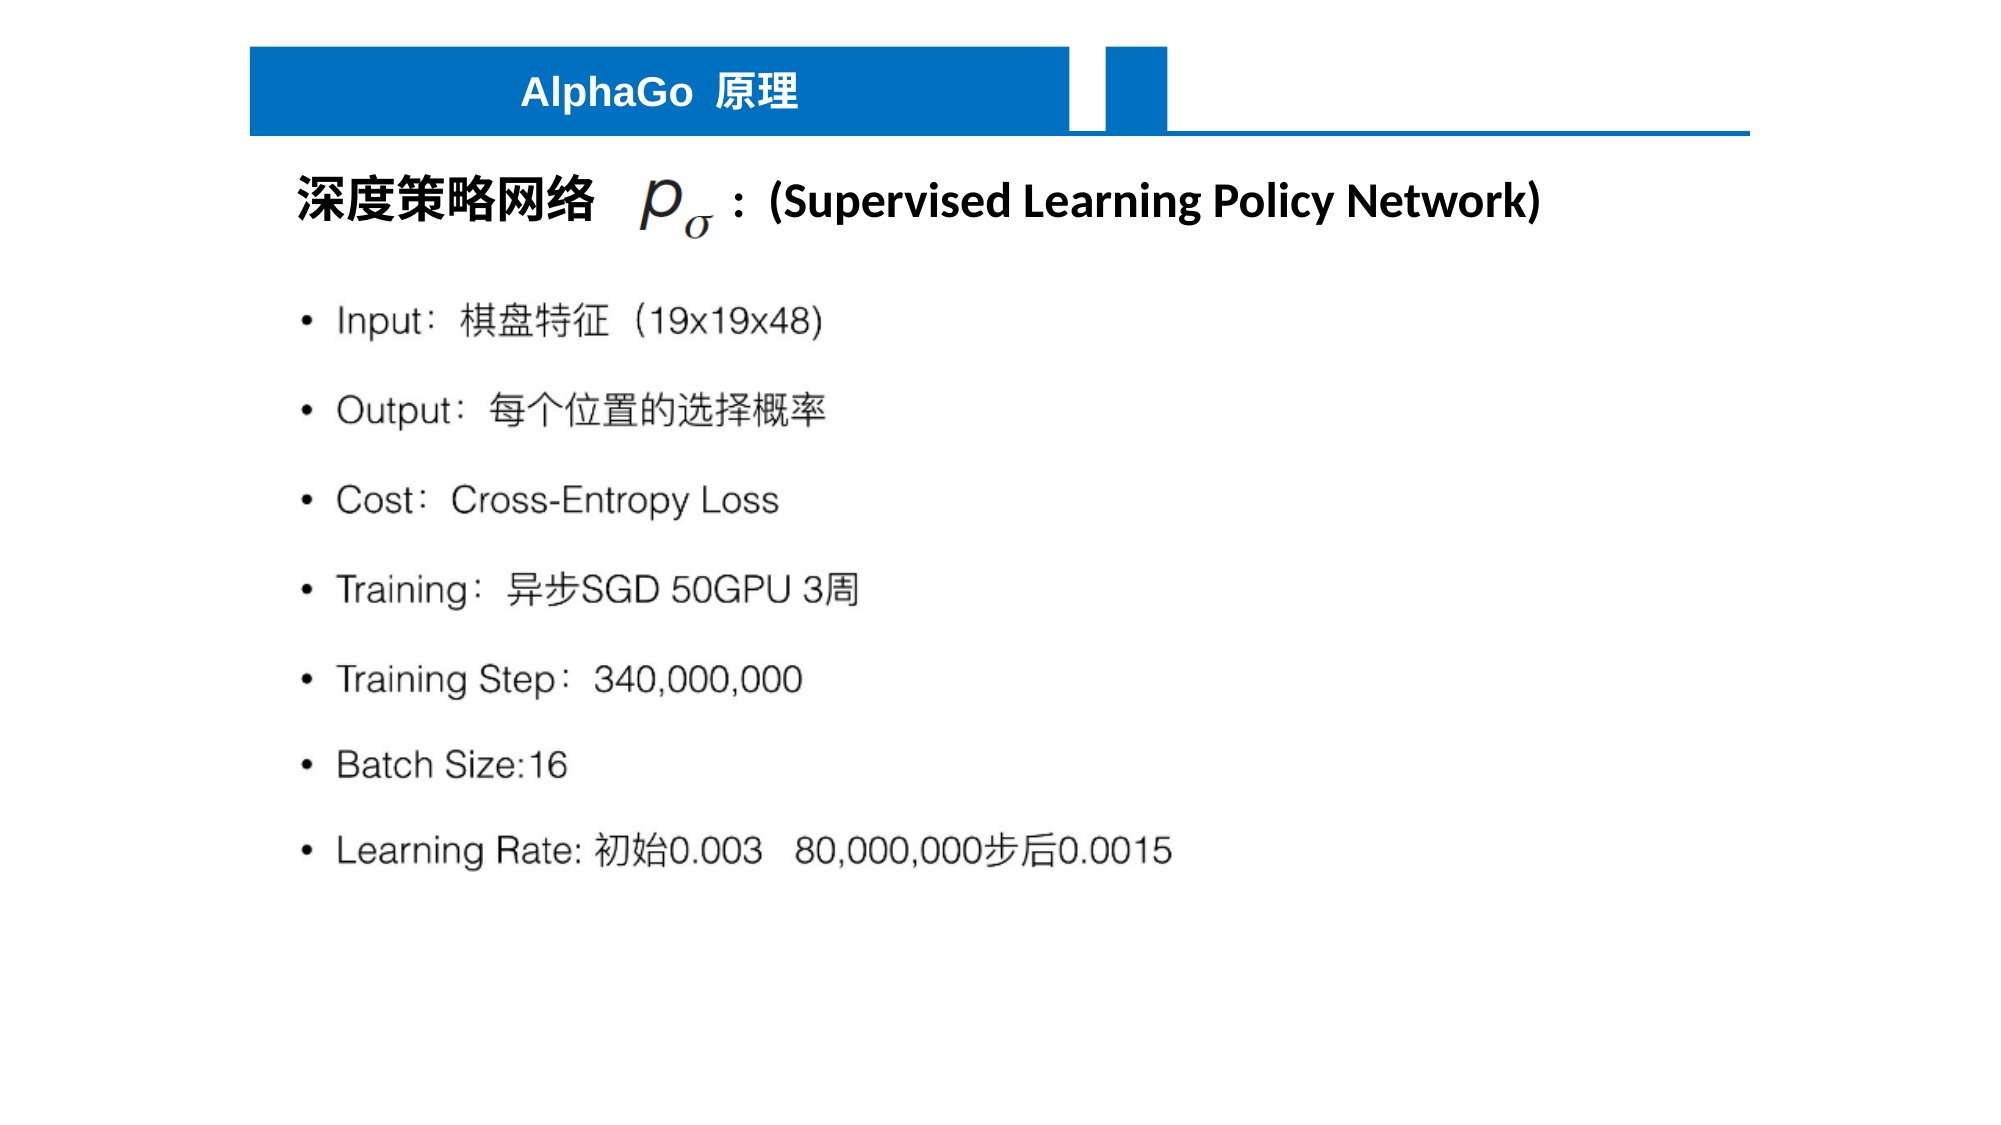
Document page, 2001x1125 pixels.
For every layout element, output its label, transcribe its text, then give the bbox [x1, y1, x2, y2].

text_box 深度策略网络 : (Supervised Learning Policy Network) [717, 180, 1631, 235]
text_box 深度策略网络 : (Supervised Learning Policy Network) [281, 180, 632, 235]
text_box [249, 46, 1168, 133]
picture [632, 171, 717, 244]
picture [278, 281, 1181, 887]
